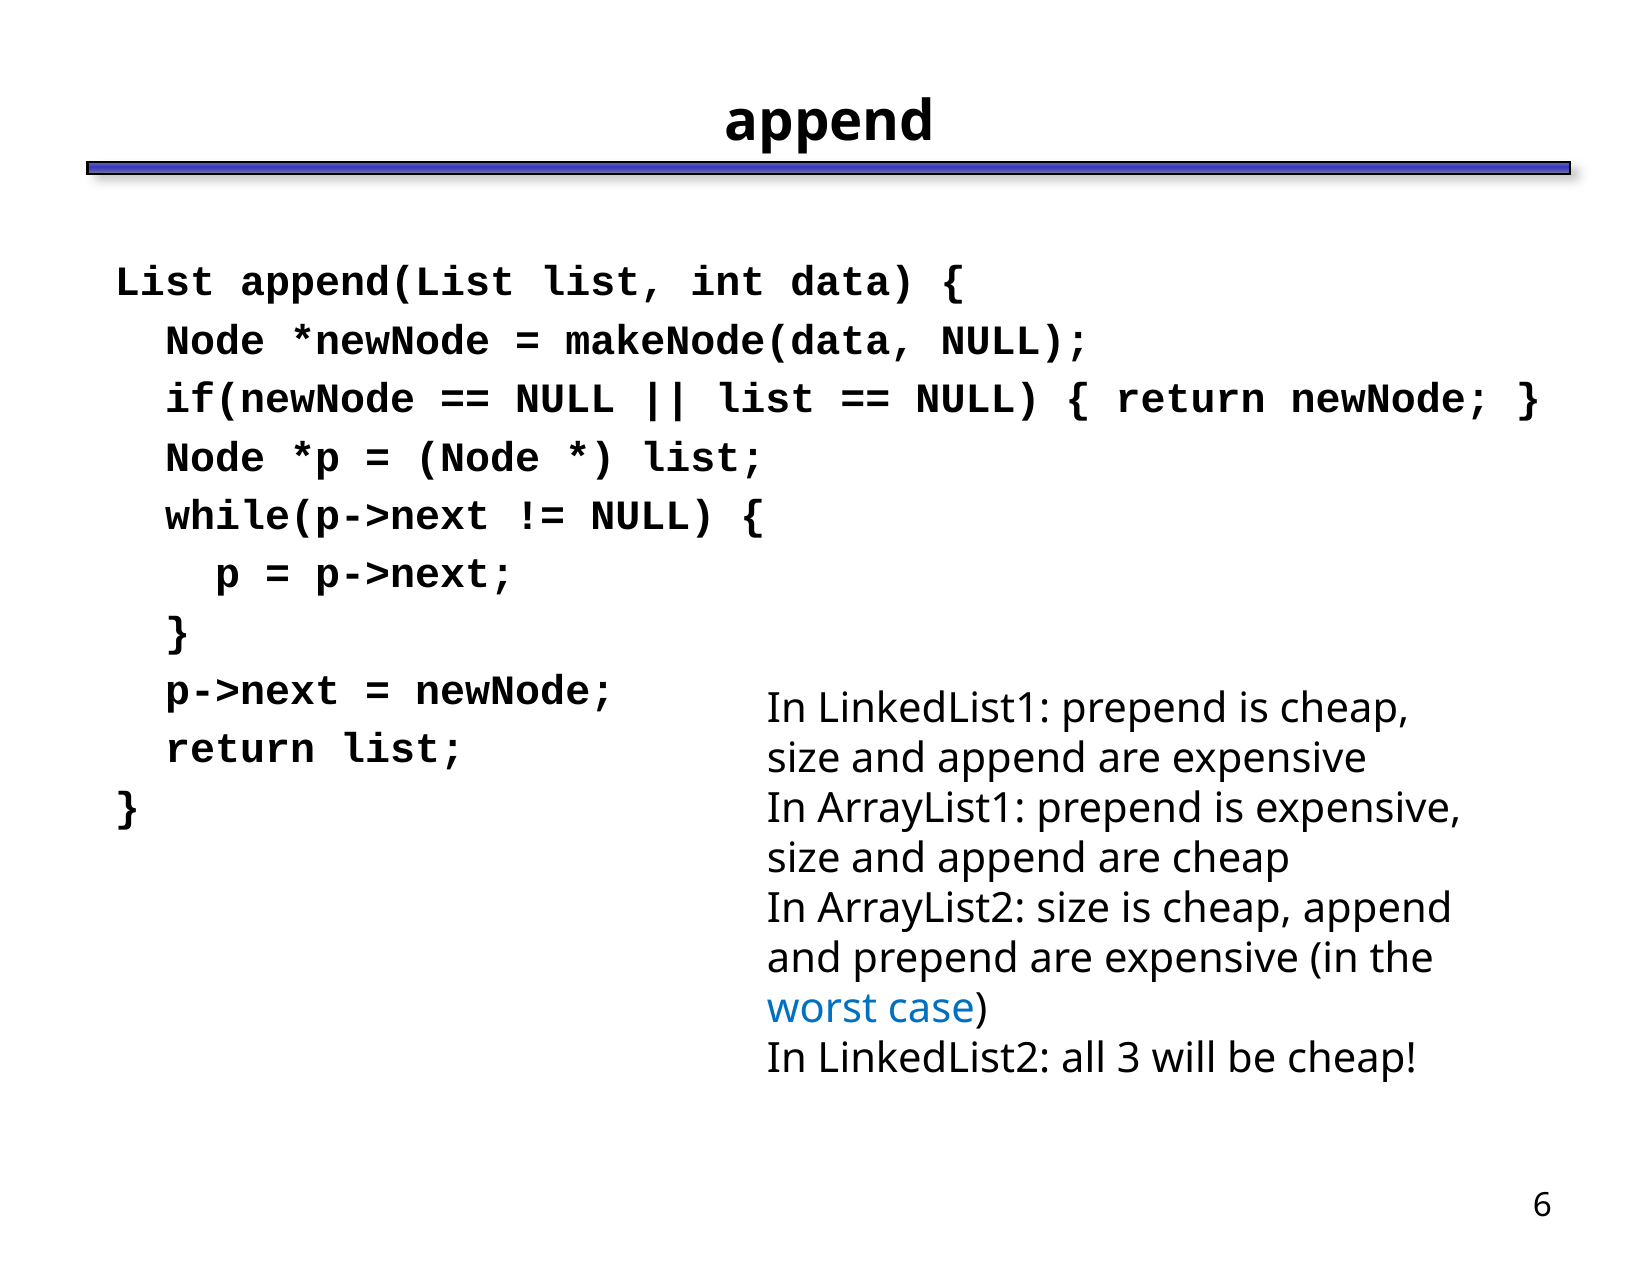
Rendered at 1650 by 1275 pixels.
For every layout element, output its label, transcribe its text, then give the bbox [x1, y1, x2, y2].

title append [87, 75, 1573, 161]
list List append(List list, int data) { Node *newNode = makeNode(data, NULL); if(newNode == NULL || list == NULL) { return newNode; } Node *p = (Node *) list; while(p->next != NULL) { p = p->next; } p->next = newNode; return list; } [87, 187, 1568, 1163]
text_box In LinkedList1: prepend is cheap, size and append are expensive In ArrayList1: prepend is expensive, size and append are cheap In ArrayList2: size is cheap, append and prepend are expensive (in the worst case) In LinkedList2: all 3 will be cheap! [752, 673, 1477, 1089]
slide_number 6 [1224, 1174, 1569, 1261]
